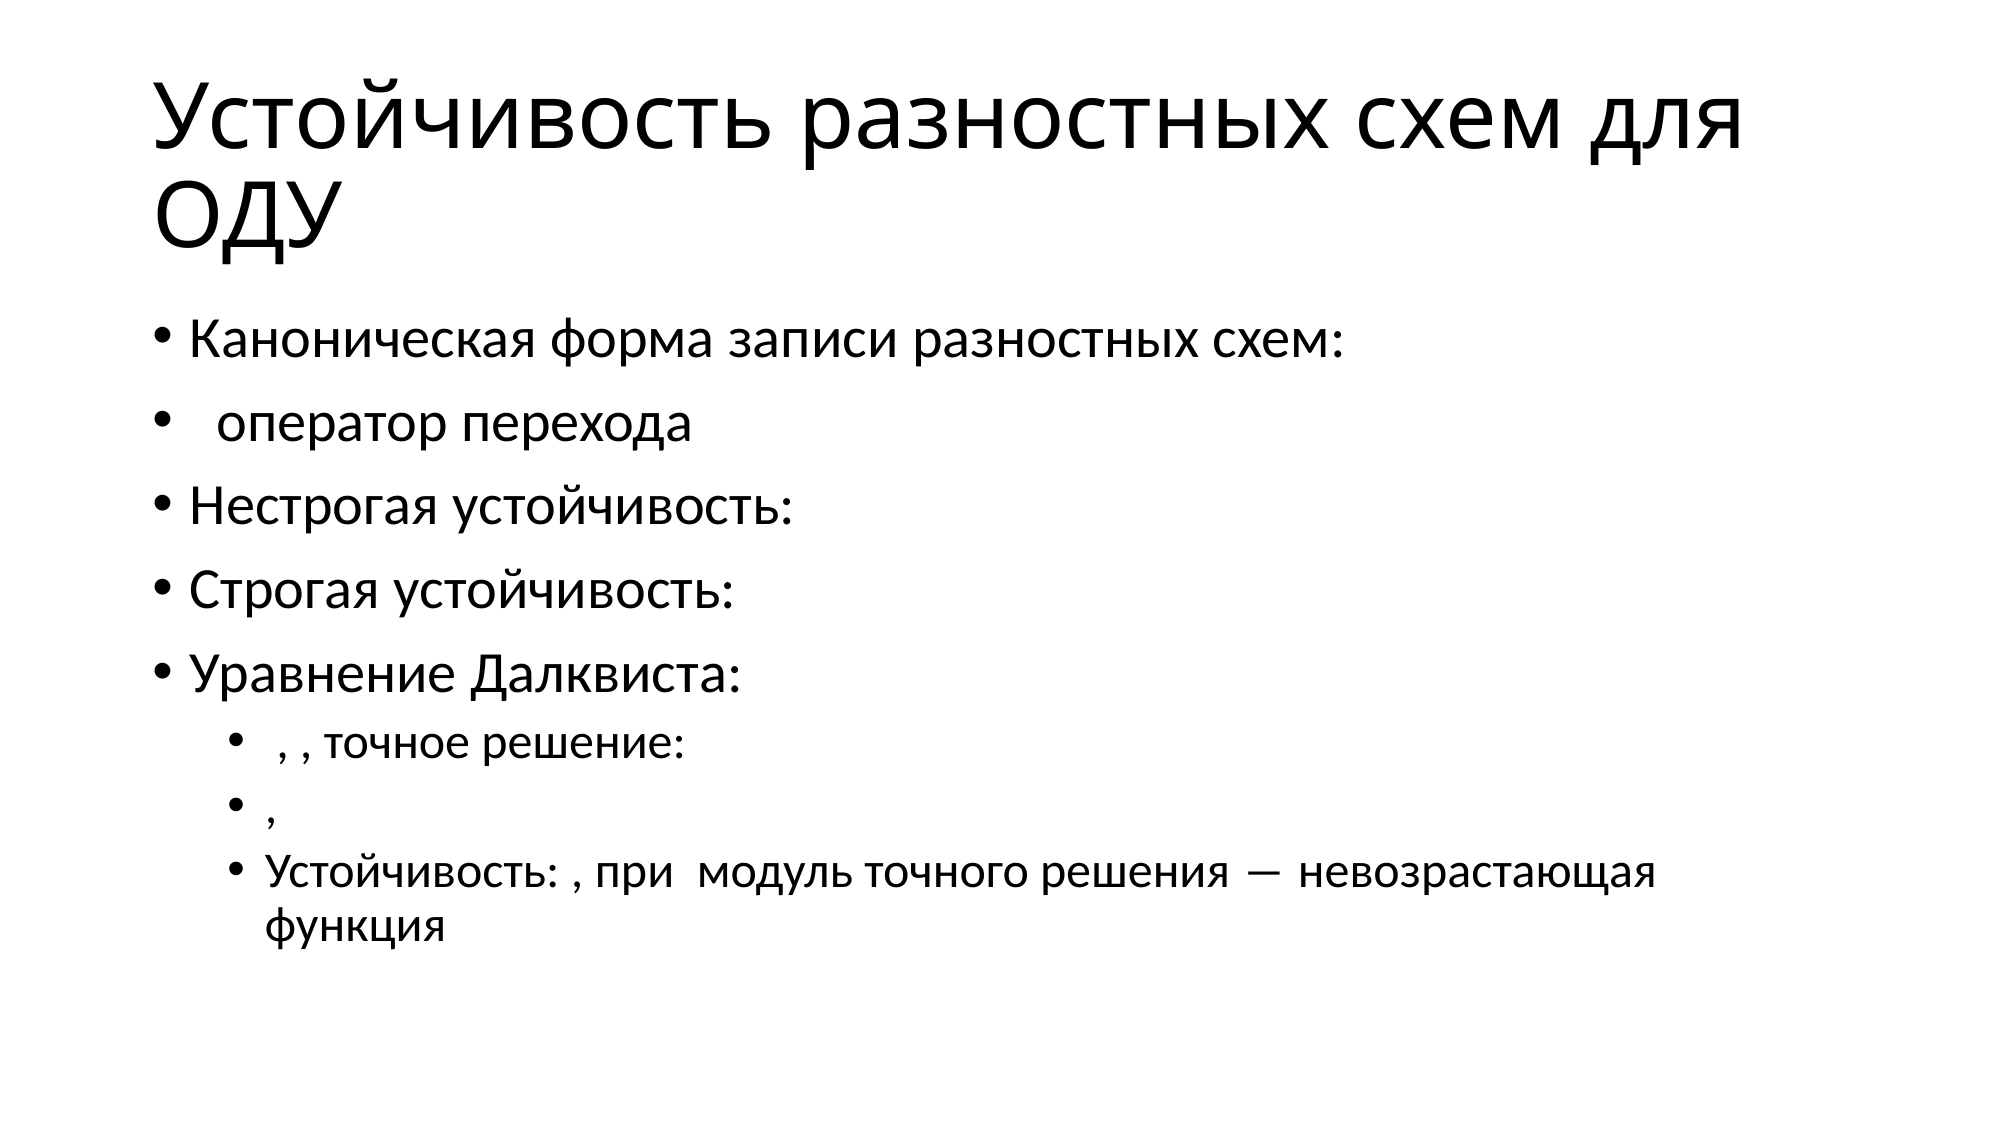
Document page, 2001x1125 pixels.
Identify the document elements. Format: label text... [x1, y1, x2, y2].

title Устойчивость разностных схем для ОДУ [137, 59, 1863, 278]
